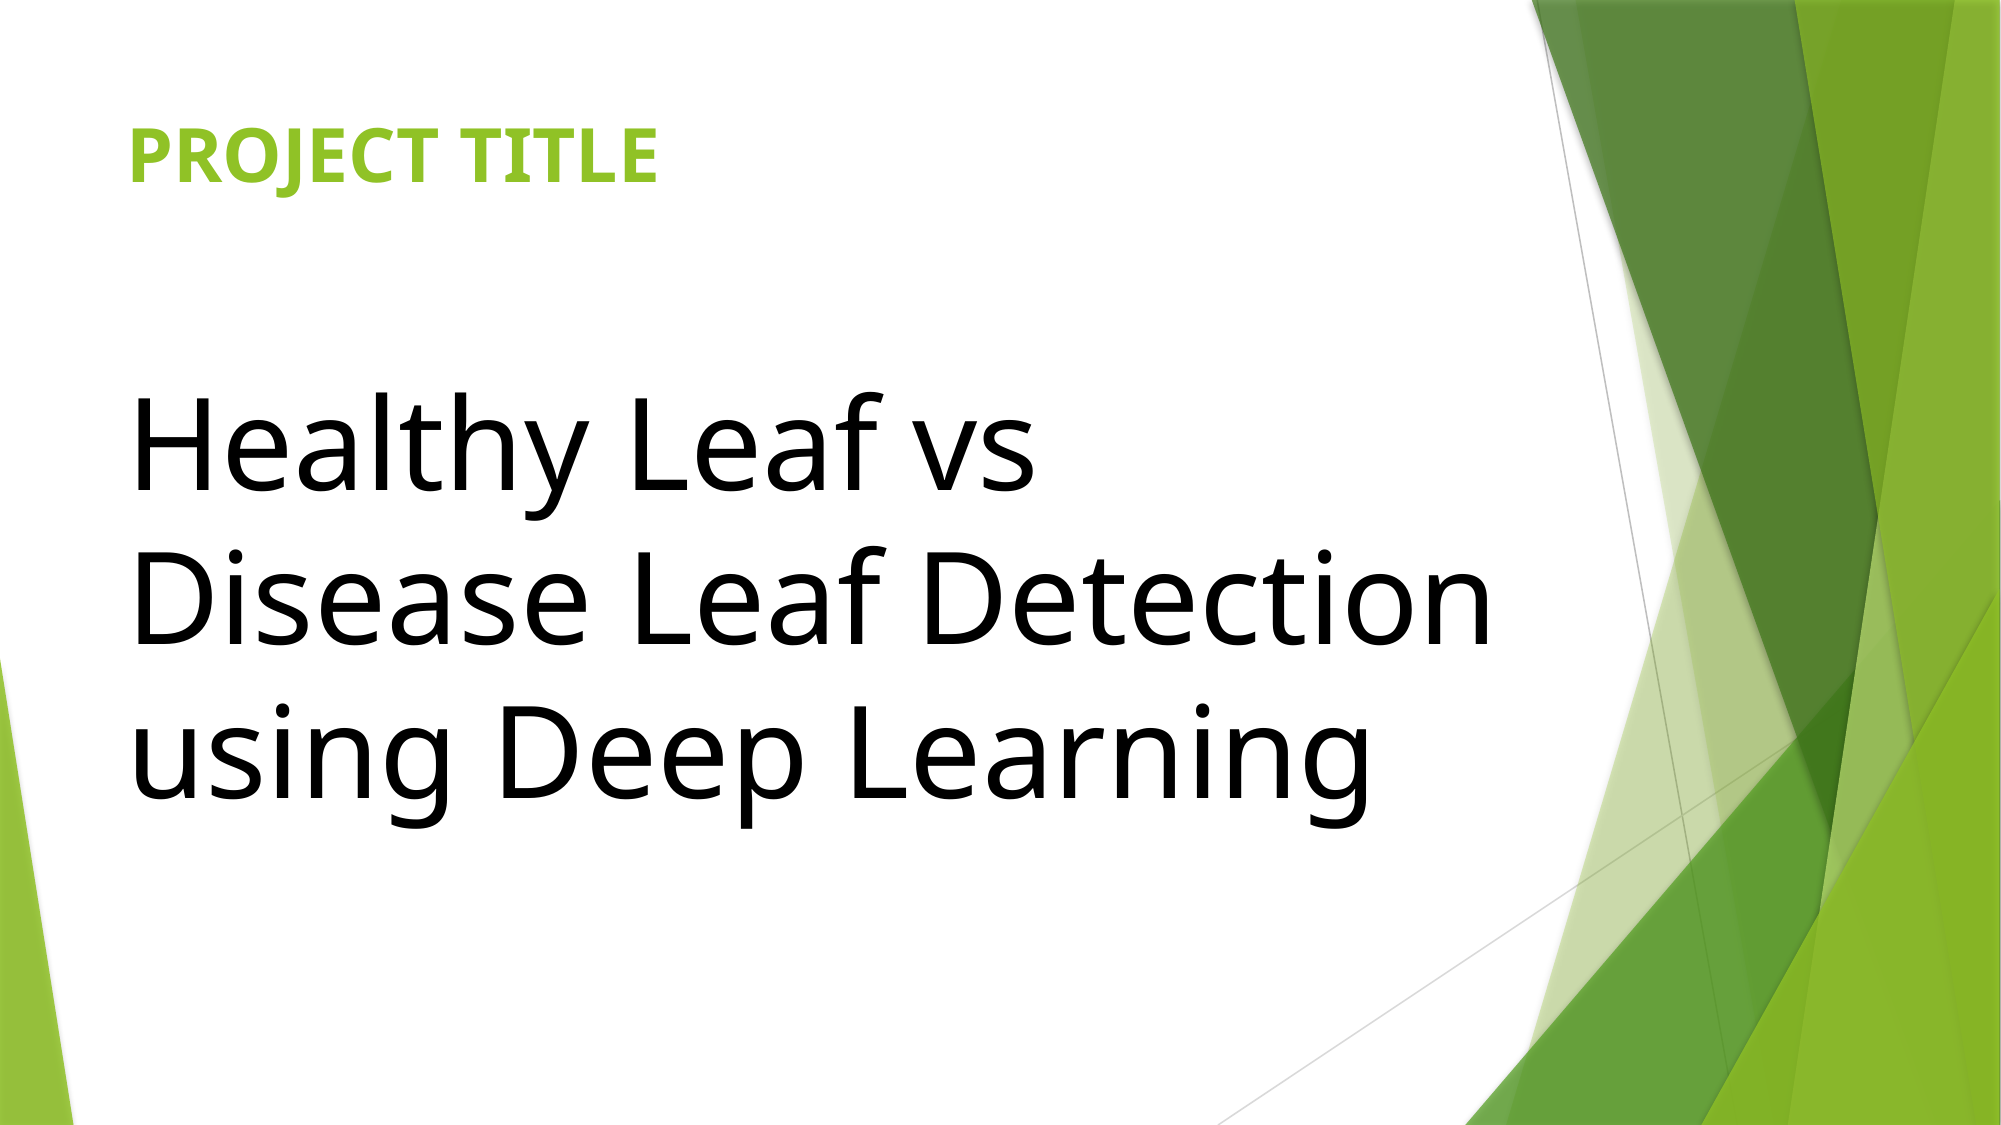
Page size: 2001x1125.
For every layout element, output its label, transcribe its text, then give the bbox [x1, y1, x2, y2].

title PROJECT TITLE [111, 99, 1522, 317]
list Healthy Leaf vs Disease Leaf Detection using Deep Learning [111, 354, 1522, 992]
